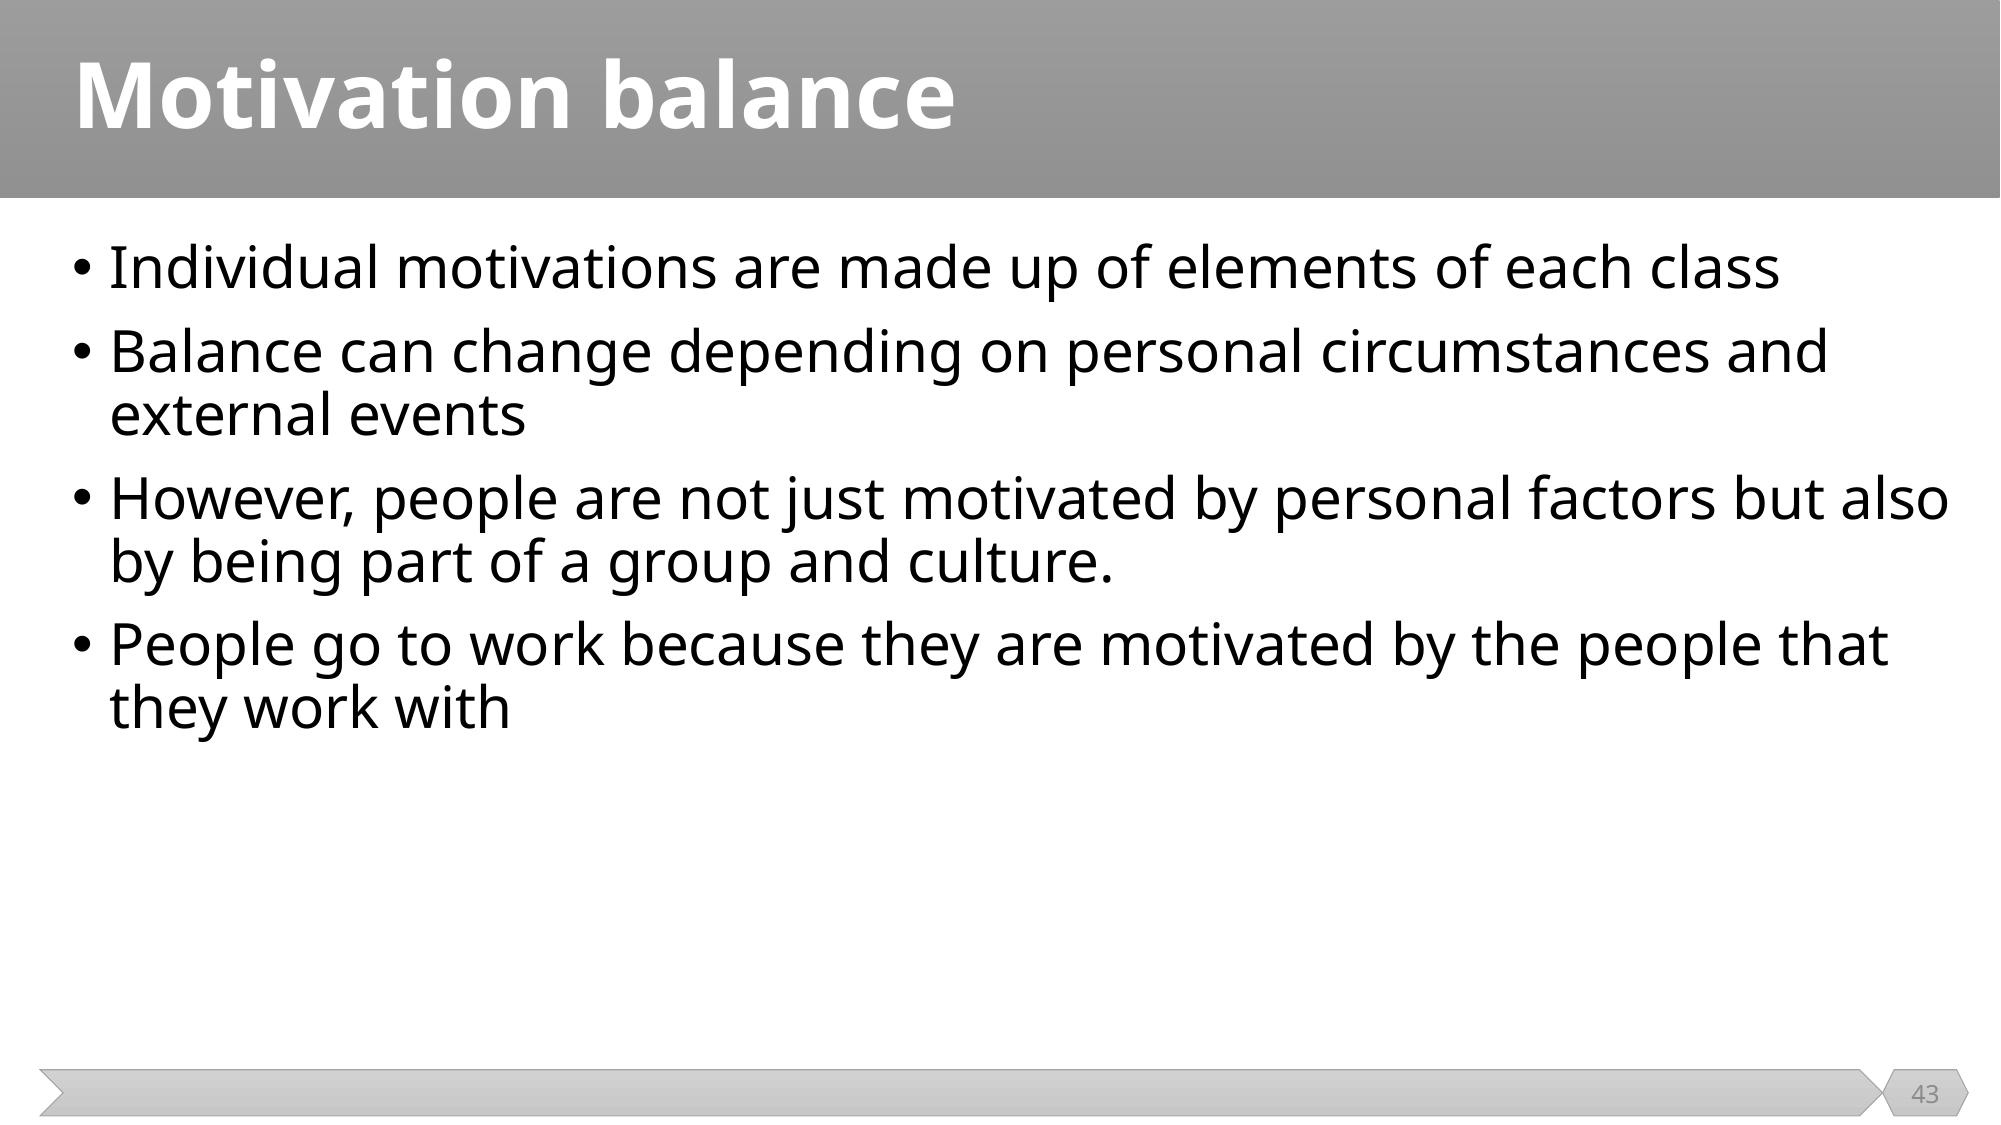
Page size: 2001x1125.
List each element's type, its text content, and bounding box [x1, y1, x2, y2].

list Individual motivations are made up of elements of each class Balance can change depending on personal circumstances and external events However, people are not just motivated by personal factors but also by being part of a group and culture. People go to work because they are motivated by the people that they work with [56, 230, 1969, 1010]
title Motivation balance [56, 0, 1969, 199]
slide_number 43 [1882, 1065, 1969, 1125]
